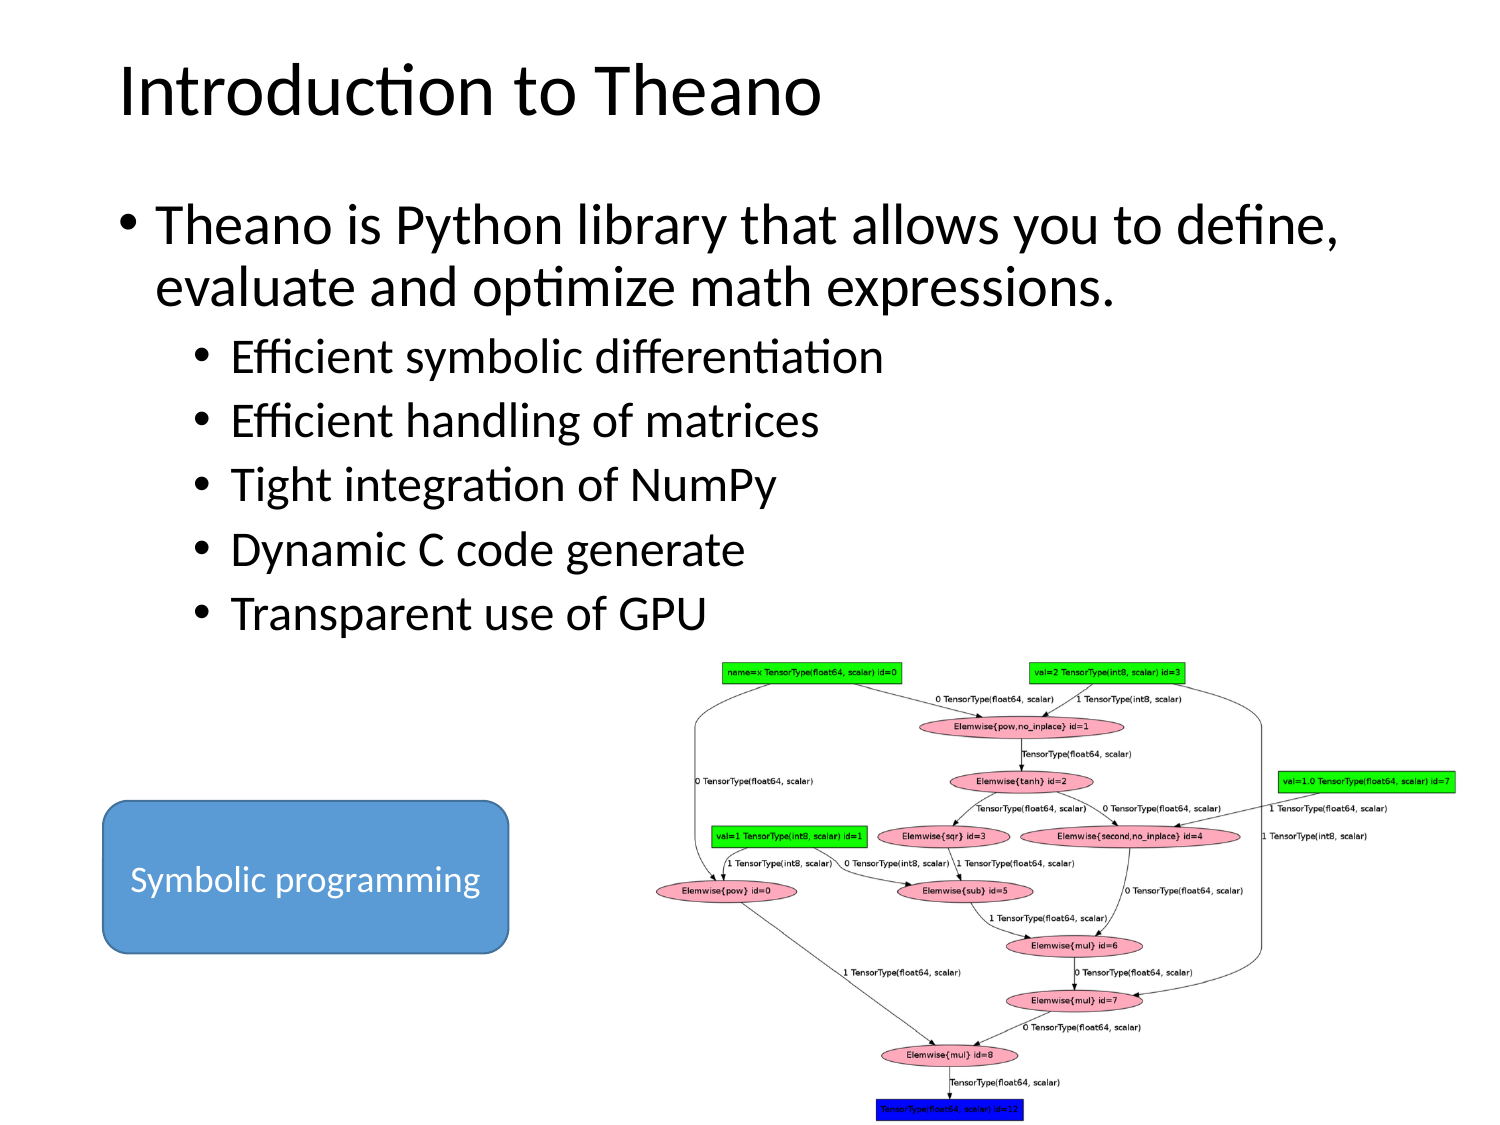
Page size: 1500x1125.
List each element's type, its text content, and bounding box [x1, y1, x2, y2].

title Introduction to Theano [103, 16, 1482, 166]
text_box Symbolic programming [101, 799, 510, 955]
picture [647, 640, 1462, 1125]
list Theano is Python library that allows you to define, evaluate and optimize math expressions. Efficient symbolic differentiation Efficient handling of matrices Tight integration of NumPy Dynamic C code generate Transparent use of GPU [103, 186, 1482, 1107]
